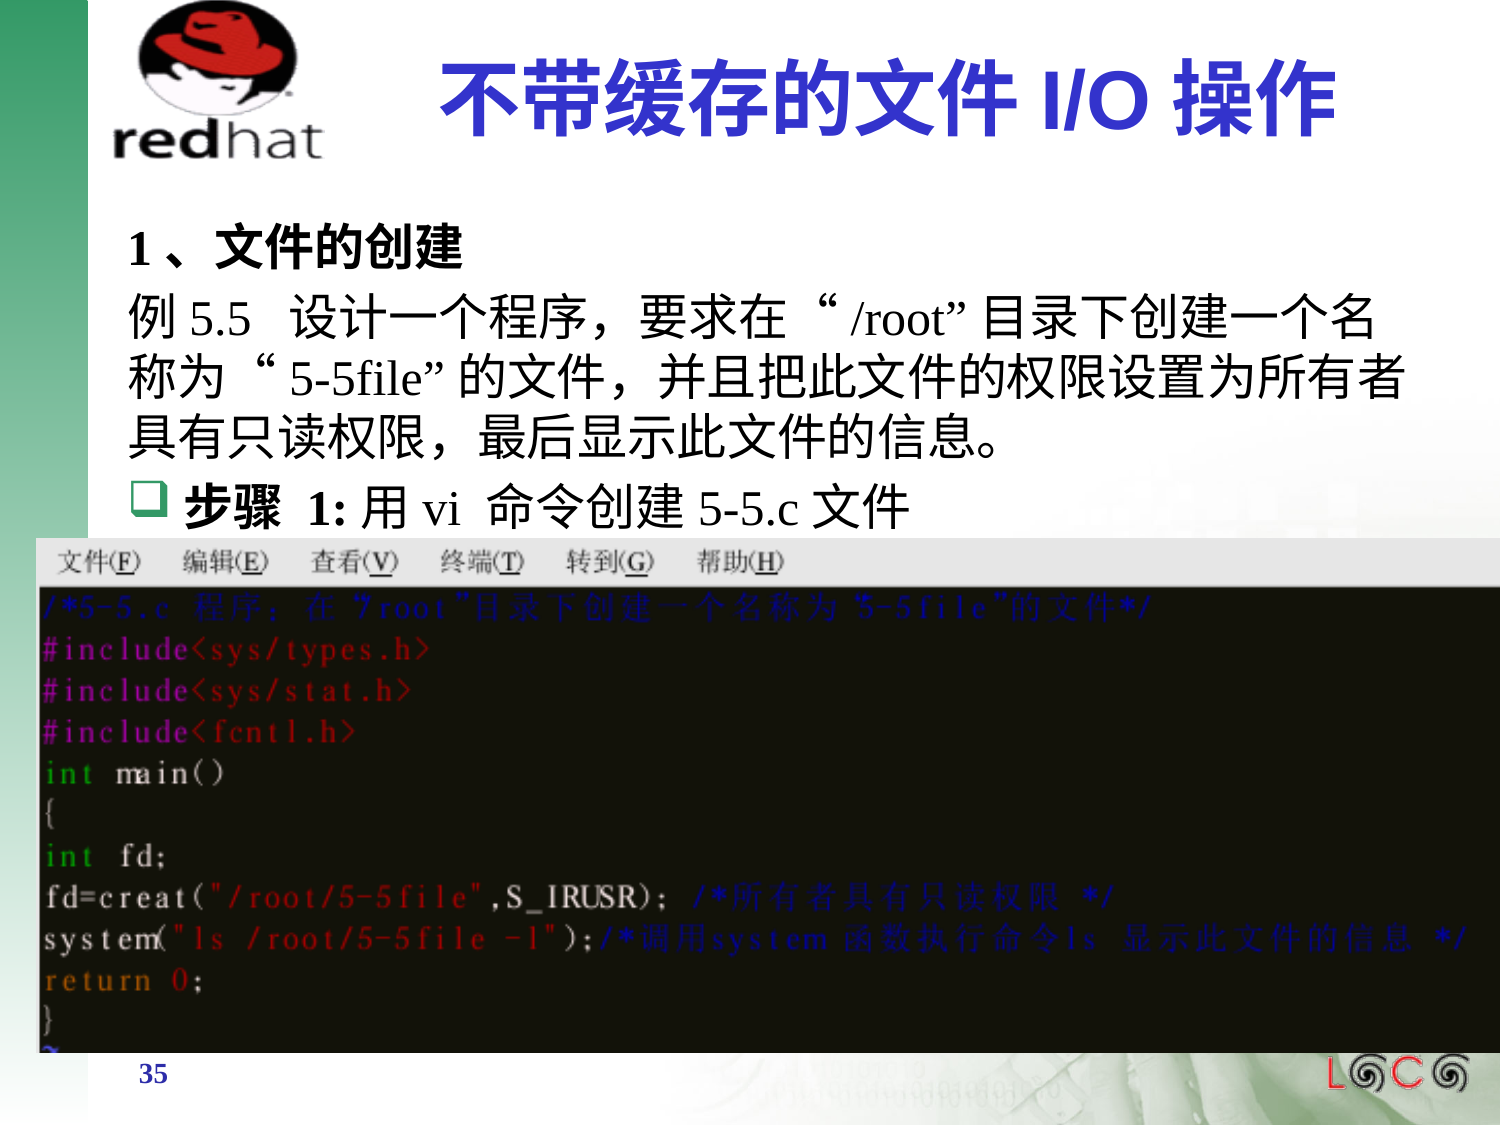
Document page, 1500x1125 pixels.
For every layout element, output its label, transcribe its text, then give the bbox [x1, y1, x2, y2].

list 1、文件的创建 例5.5 设计一个程序，要求在“/root”目录下创建一个名称为“5-5file”的文件，并且把此文件的权限设置为所有者具有只读权限，最后显示此文件的信息。 步骤 1:用vi 命令创建5-5.c文件 [root@localhost root]#vi 5-5.c [112, 208, 1436, 538]
slide_number 35 [123, 1053, 396, 1095]
title 不带缓存的文件I/O操作 [324, 31, 1451, 161]
picture [36, 365, 1500, 1125]
picture [112, 0, 325, 161]
